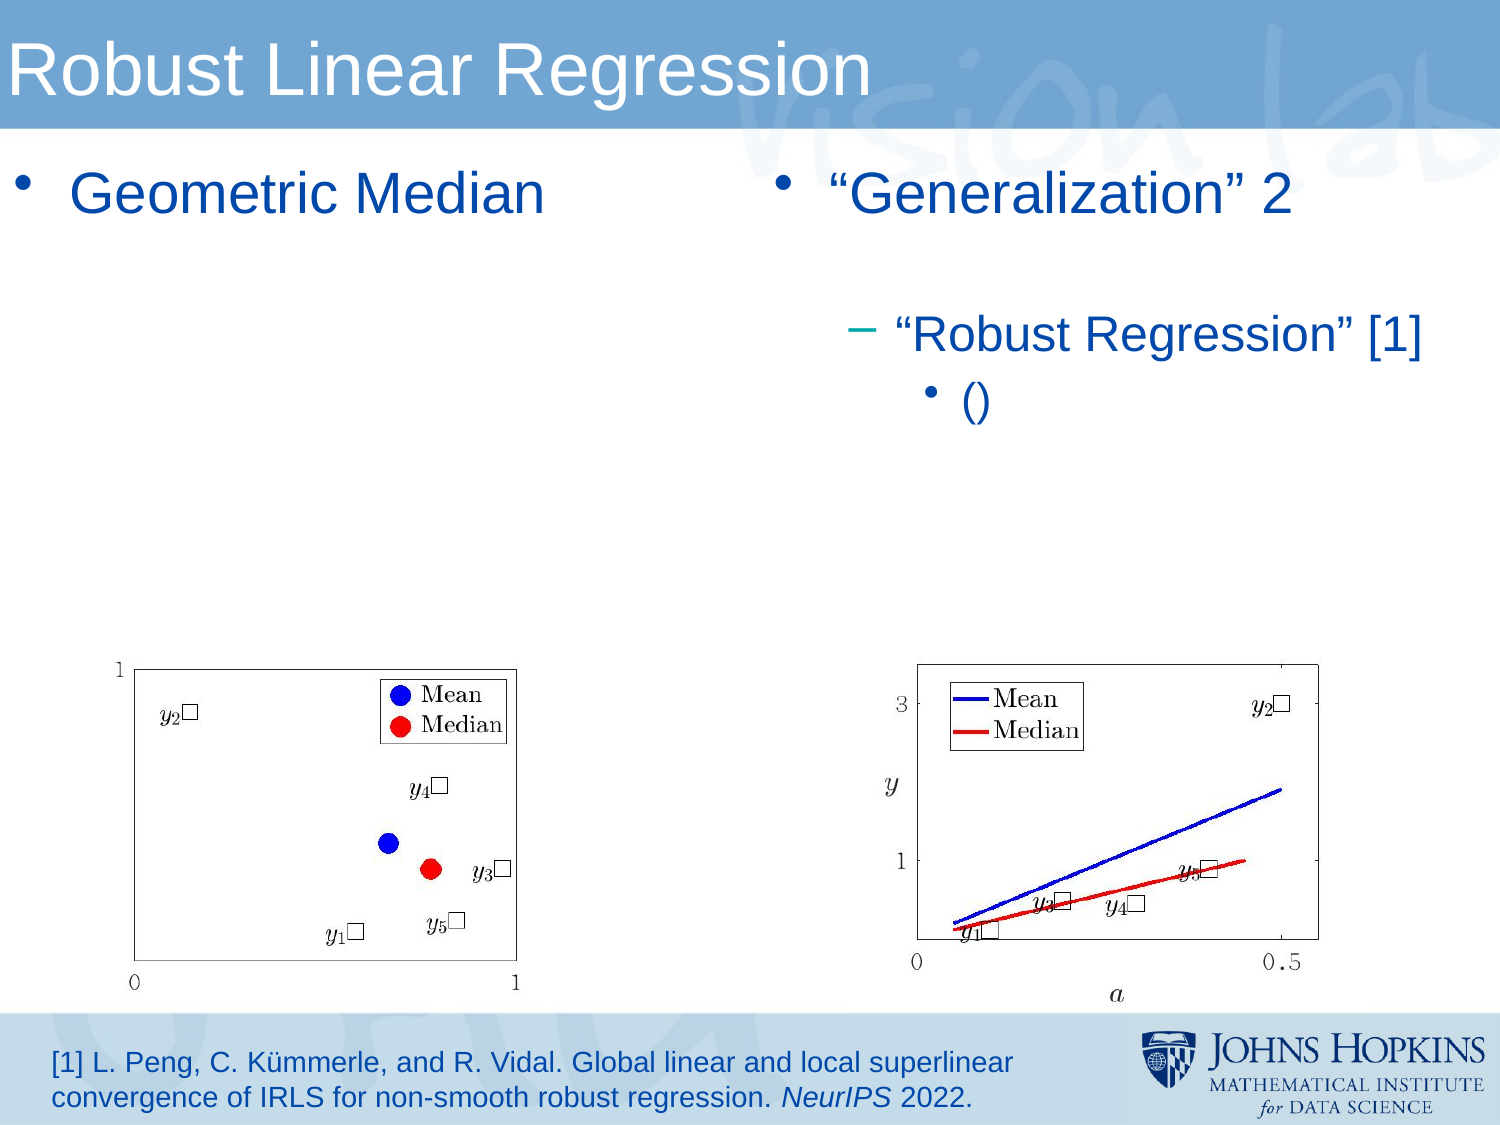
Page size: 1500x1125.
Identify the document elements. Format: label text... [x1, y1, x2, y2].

title Robust Linear Regression [0, 0, 1500, 131]
picture [0, 131, 1500, 1125]
text_box [1] L. Peng, C. Kümmerle, and R. Vidal. Global linear and local superlinear convergence of IRLS for non-smooth robust regression. NeurIPS 2022. [45, 1037, 1151, 1117]
picture [1129, 1016, 1497, 1125]
